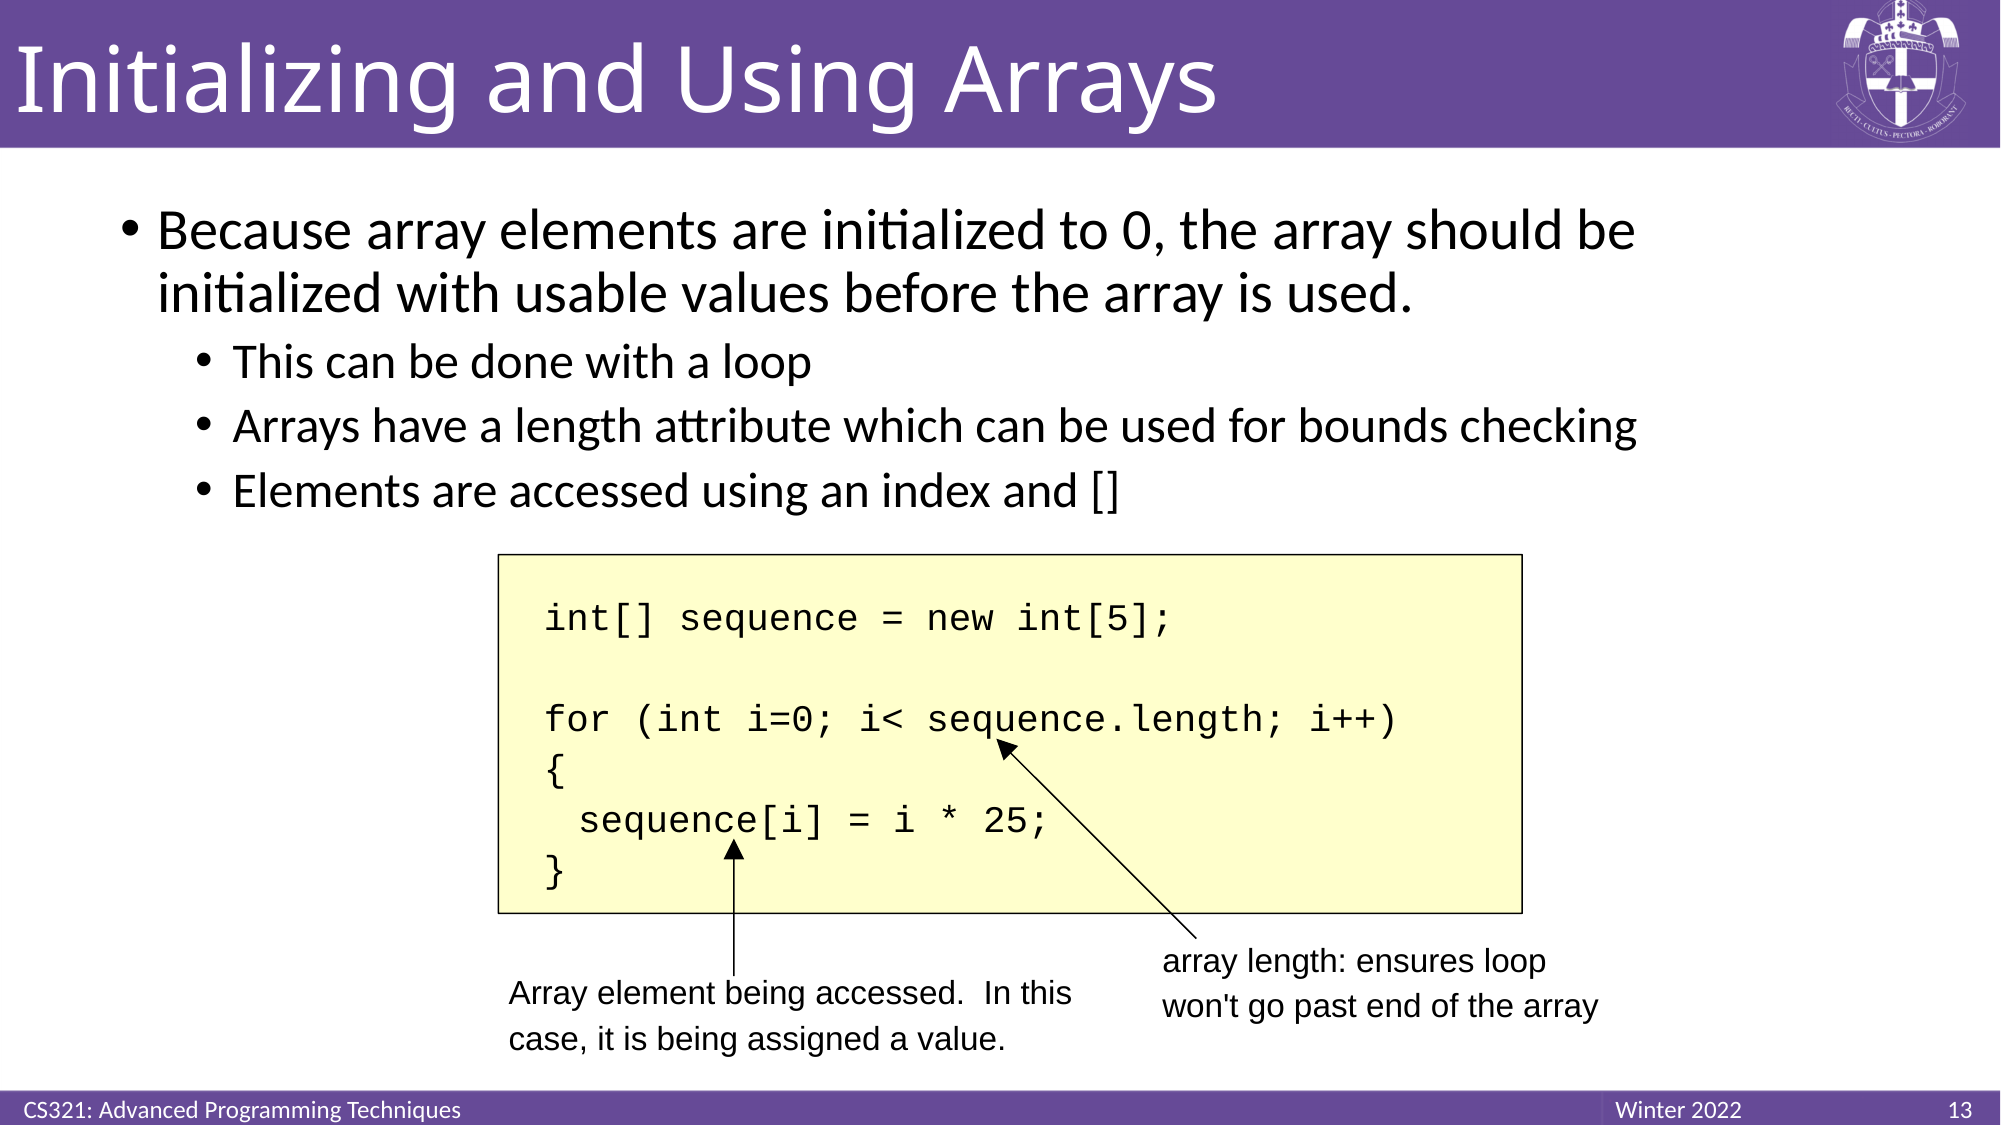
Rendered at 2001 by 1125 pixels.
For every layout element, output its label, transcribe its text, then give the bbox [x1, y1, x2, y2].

text_box Array element being accessed. In this case, it is being assigned a value. [508, 971, 1143, 1057]
slide_number 13 [1862, 1078, 1994, 1125]
list Because array elements are initialized to 0, the array should be initialized with usable values before the array is used. This can be done with a loop Arrays have a length attribute which can be used for bounds checking Elements are accessed using an index and [] [105, 191, 1831, 914]
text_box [498, 554, 1523, 914]
text_box array length: ensures loop won't go past end of the array [1162, 938, 1669, 1025]
slide_number Winter 2022 [1600, 1078, 1862, 1125]
picture [0, 0, 2001, 1125]
title Initializing and Using Arrays [0, 0, 1725, 192]
footer CS321: Advanced Programming Techniques [8, 1078, 499, 1125]
